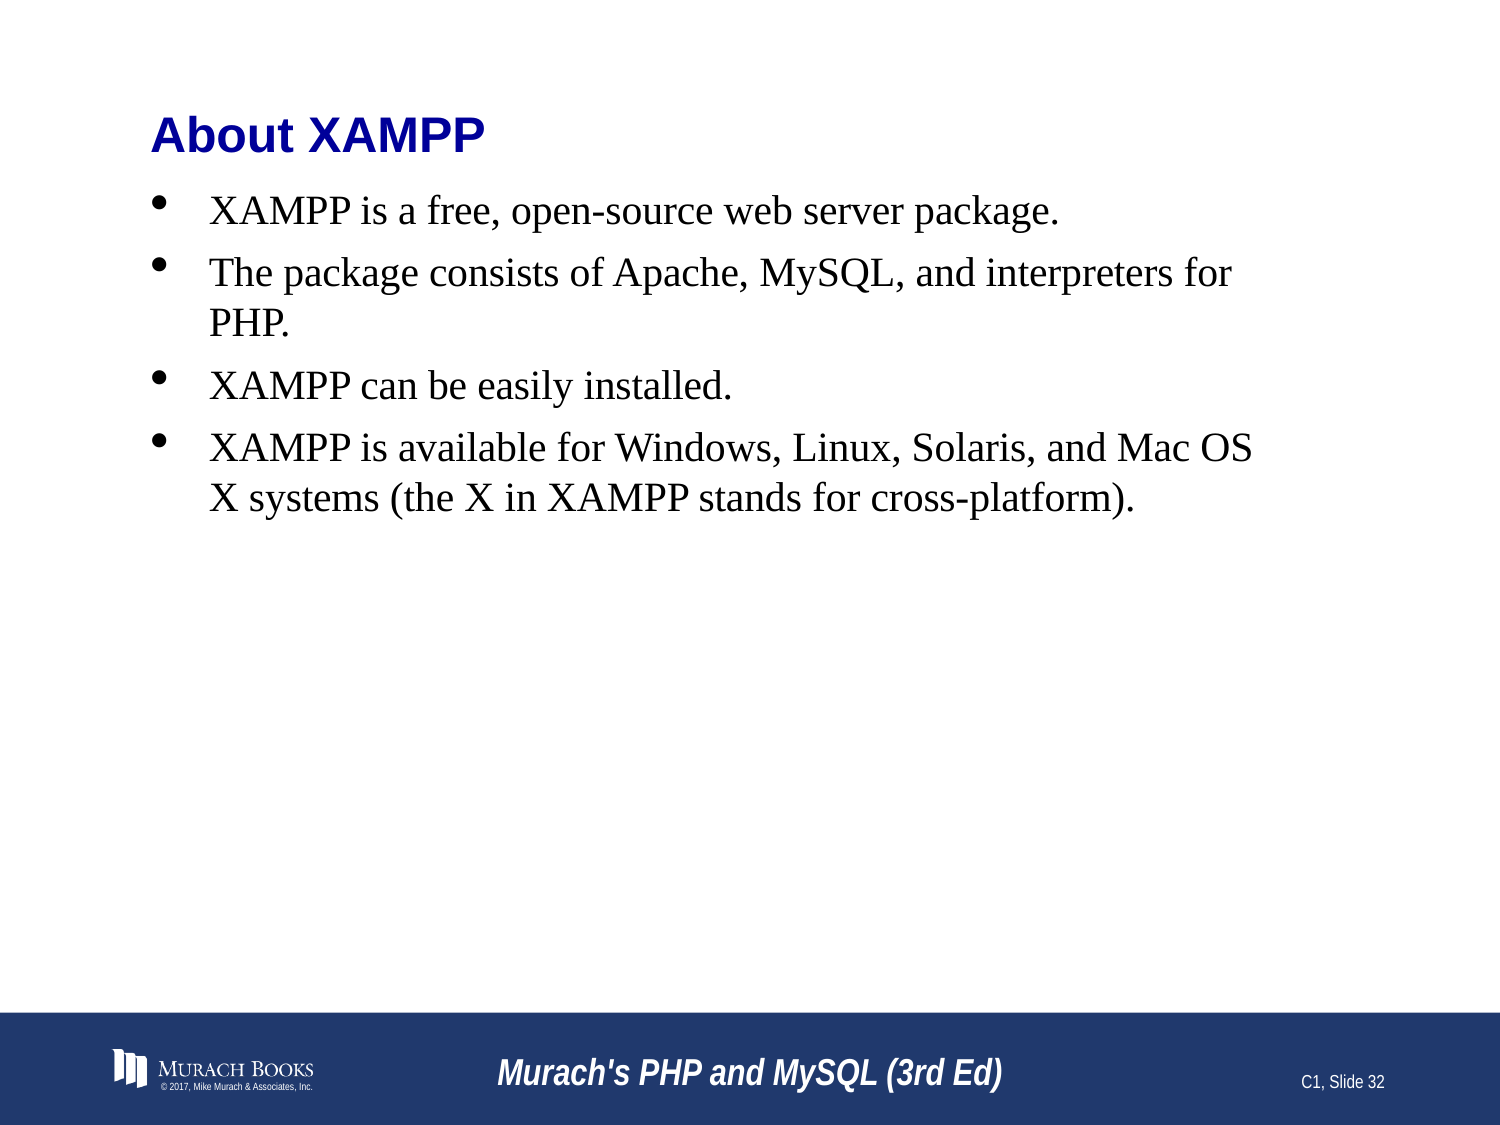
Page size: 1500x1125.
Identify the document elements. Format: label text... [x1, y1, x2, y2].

title About XAMPP [150, 102, 1350, 164]
slide_number C1, Slide 32 [1087, 1025, 1400, 1100]
list XAMPP is a free, open-source web server package. The package consists of Apache, MySQL, and interpreters for PHP. XAMPP can be easily installed. XAMPP is available for Windows, Linux, Solaris, and Mac OS X systems (the X in XAMPP stands for cross-platform). [137, 174, 1350, 975]
footer © 2017, Mike Murach & Associates, Inc. [12, 1025, 463, 1100]
slide_number Murach's PHP and MySQL (3rd Ed) [463, 1025, 1050, 1100]
